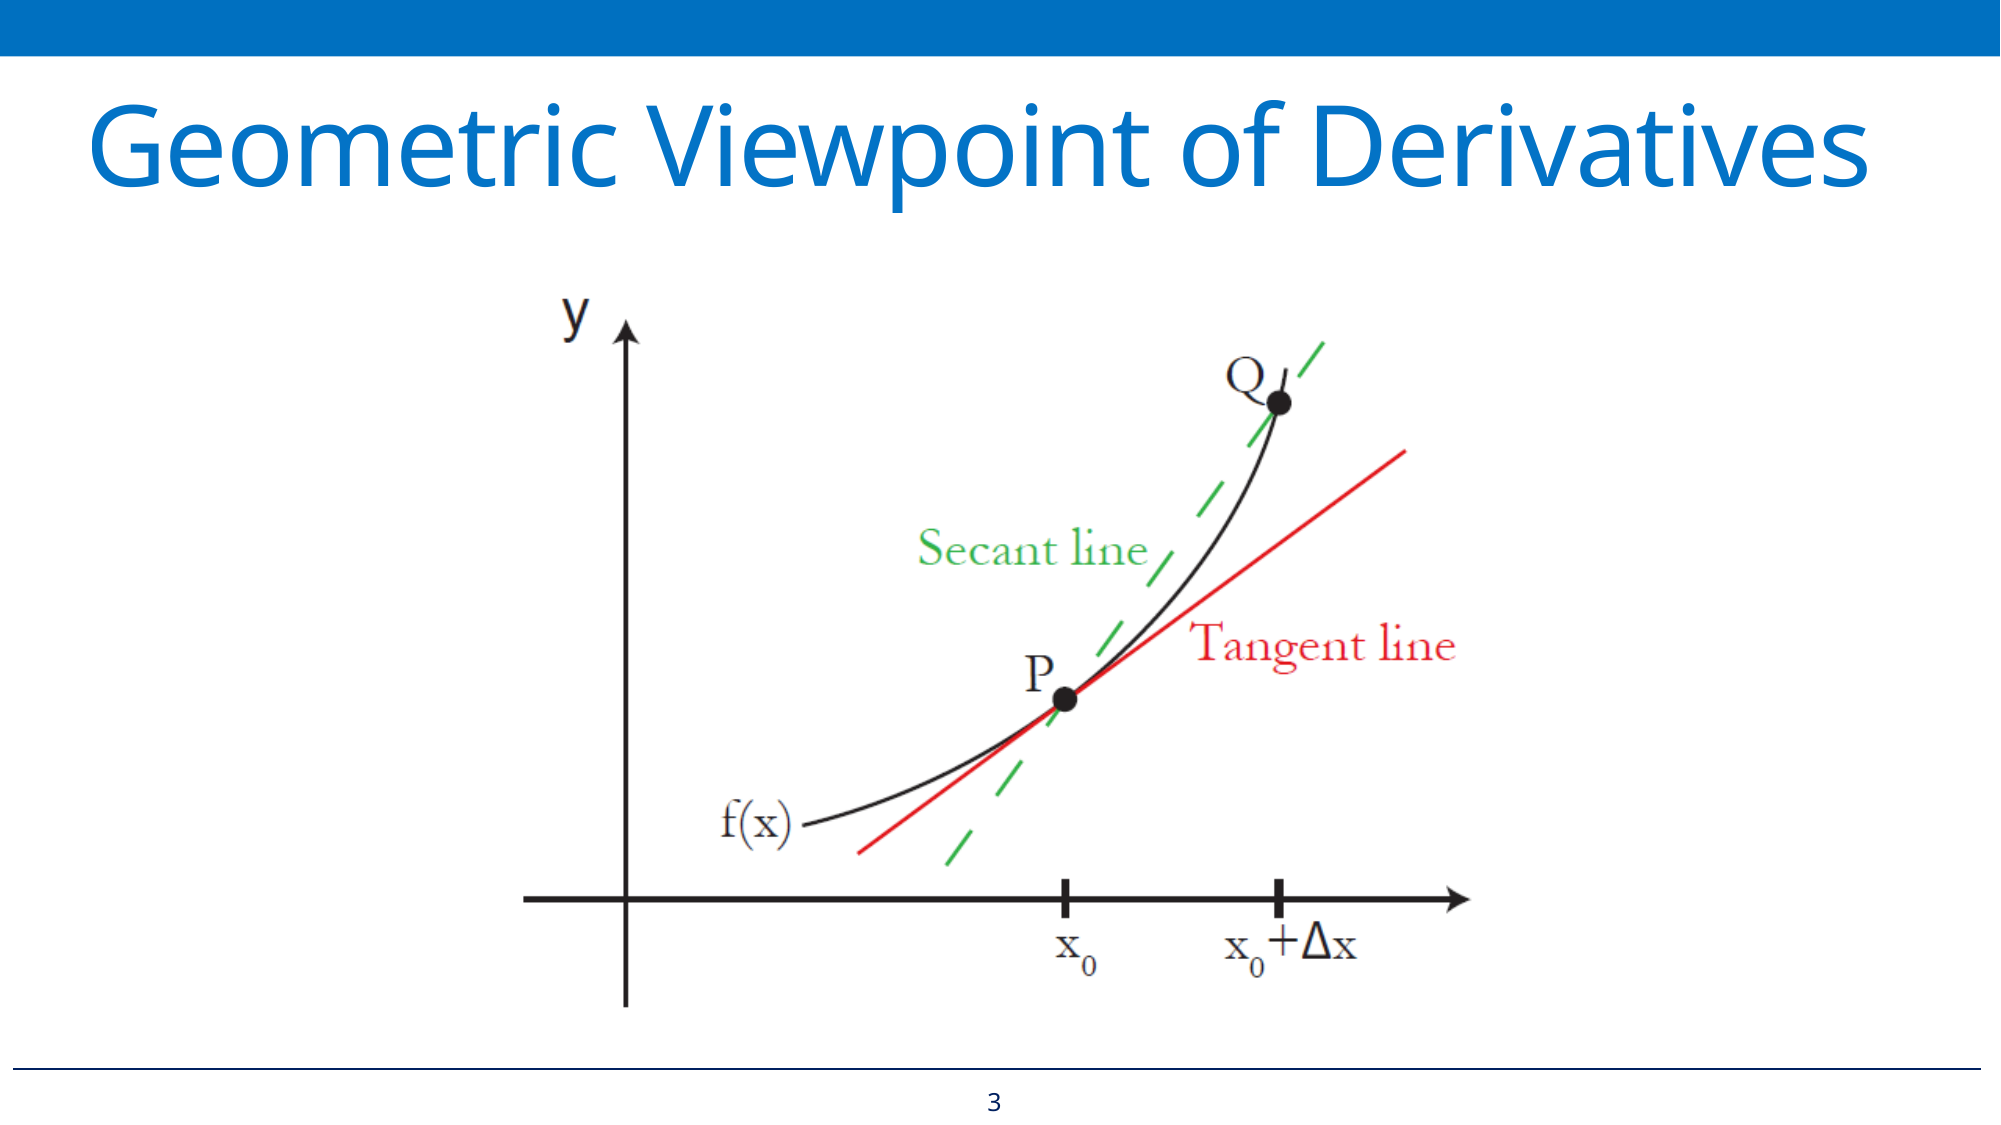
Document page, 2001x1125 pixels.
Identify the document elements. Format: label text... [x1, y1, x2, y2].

picture [508, 270, 1481, 1020]
title Geometric Viewpoint of Derivatives [85, 89, 1915, 212]
slide_number 3 [911, 1078, 1078, 1125]
